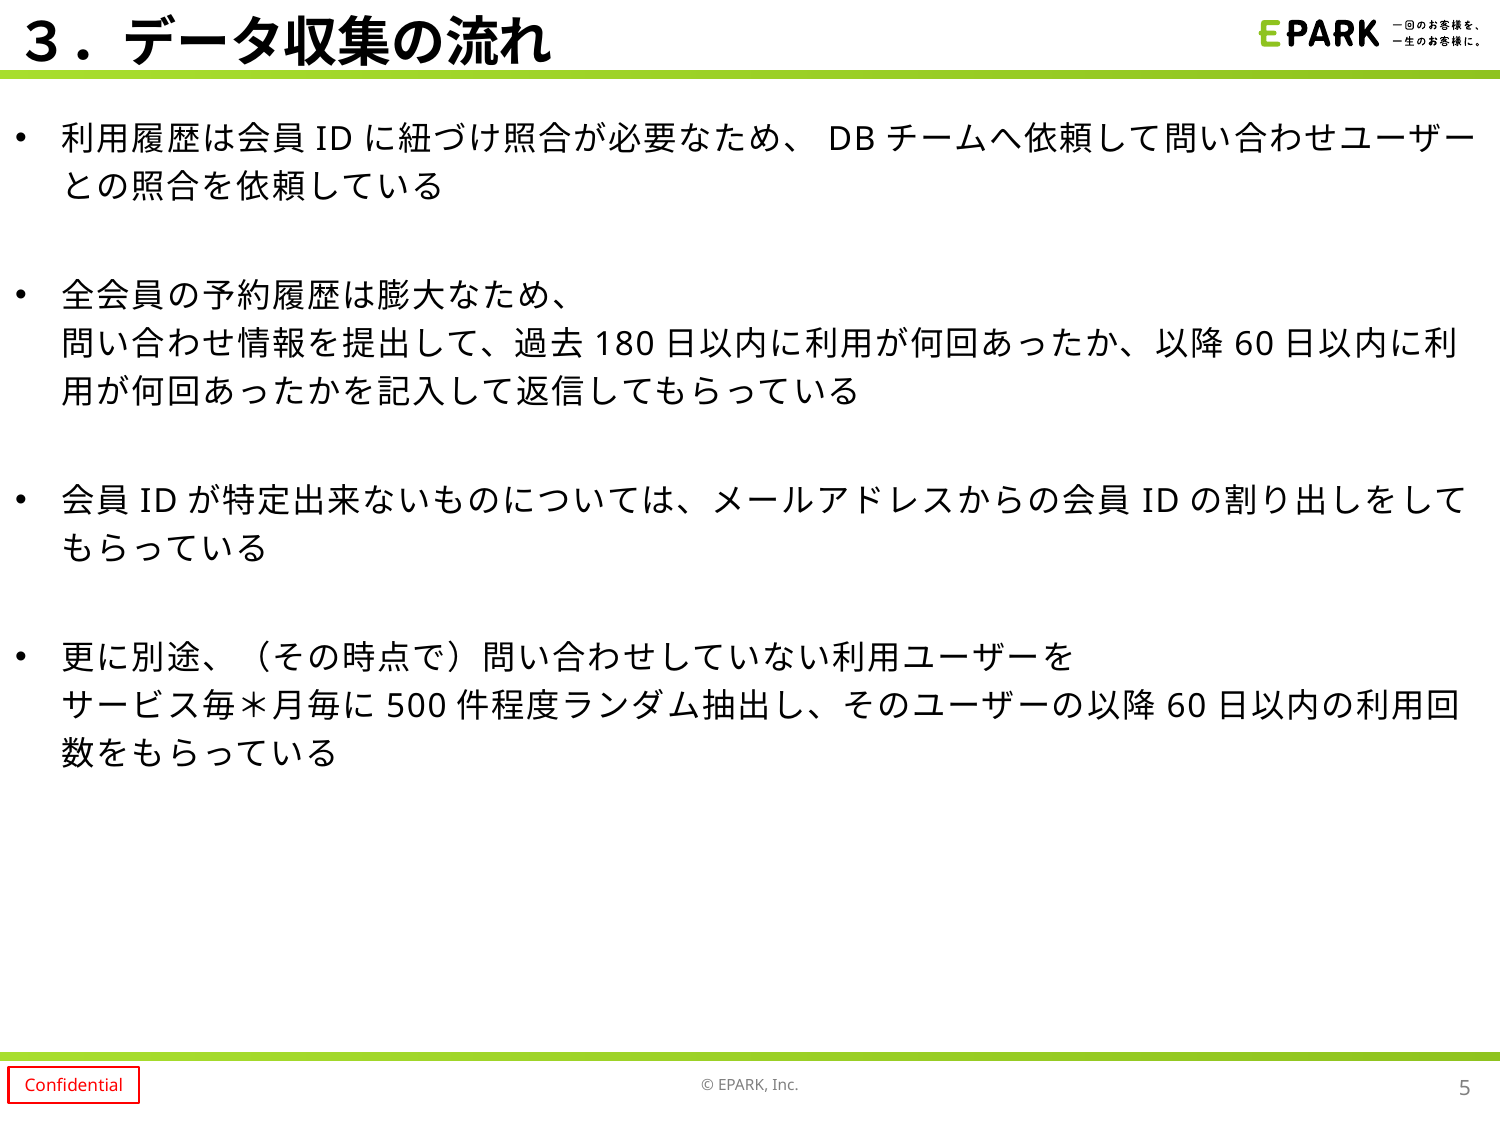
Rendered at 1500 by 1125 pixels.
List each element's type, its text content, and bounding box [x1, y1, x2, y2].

list 利用履歴は会員IDに紐づけ照合が必要なため、DBチームへ依頼して問い合わせユーザーとの照合を依頼している 全会員の予約履歴は膨大なため、 問い合わせ情報を提出して、過去180日以内に利用が何回あったか、以降60日以内に利用が何回あったかを記入して返信してもらっている 会員IDが特定出来ないものについては、メールアドレスからの会員IDの割り出しをしてもらっている 更に別途、（その時点で）問い合わせしていない利用ユーザーを サービス毎＊月毎に500件程度ランダム抽出し、そのユーザーの以降60日以内の利用回数をもらっている [0, 101, 1500, 174]
title ３．データ収集の流れ [0, 0, 1500, 72]
